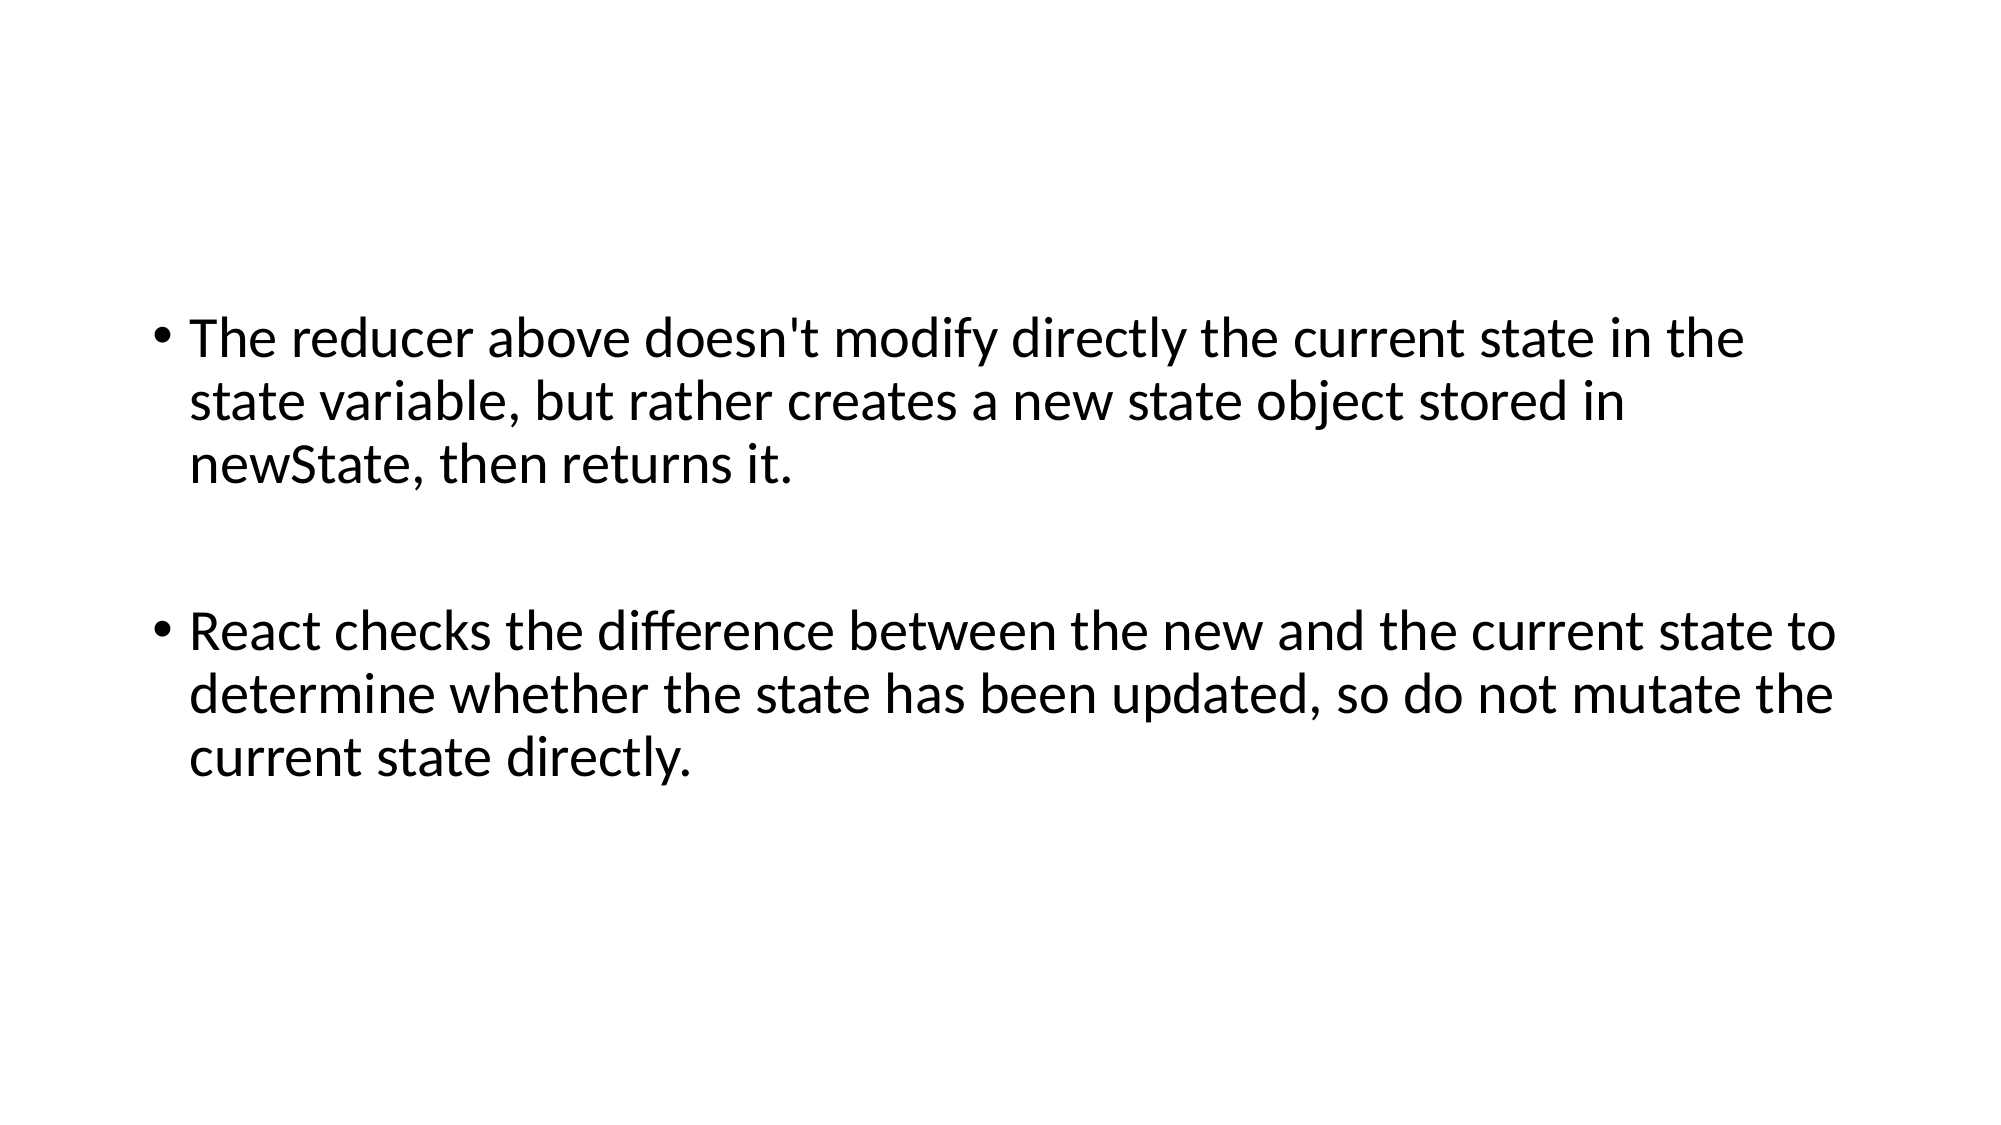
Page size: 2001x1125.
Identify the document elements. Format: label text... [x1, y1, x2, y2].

list The reducer above doesn't modify directly the current state in the state variable, but rather creates a new state object stored in newState, then returns it. React checks the difference between the new and the current state to determine whether the state has been updated, so do not mutate the current state directly. [137, 299, 1863, 1014]
